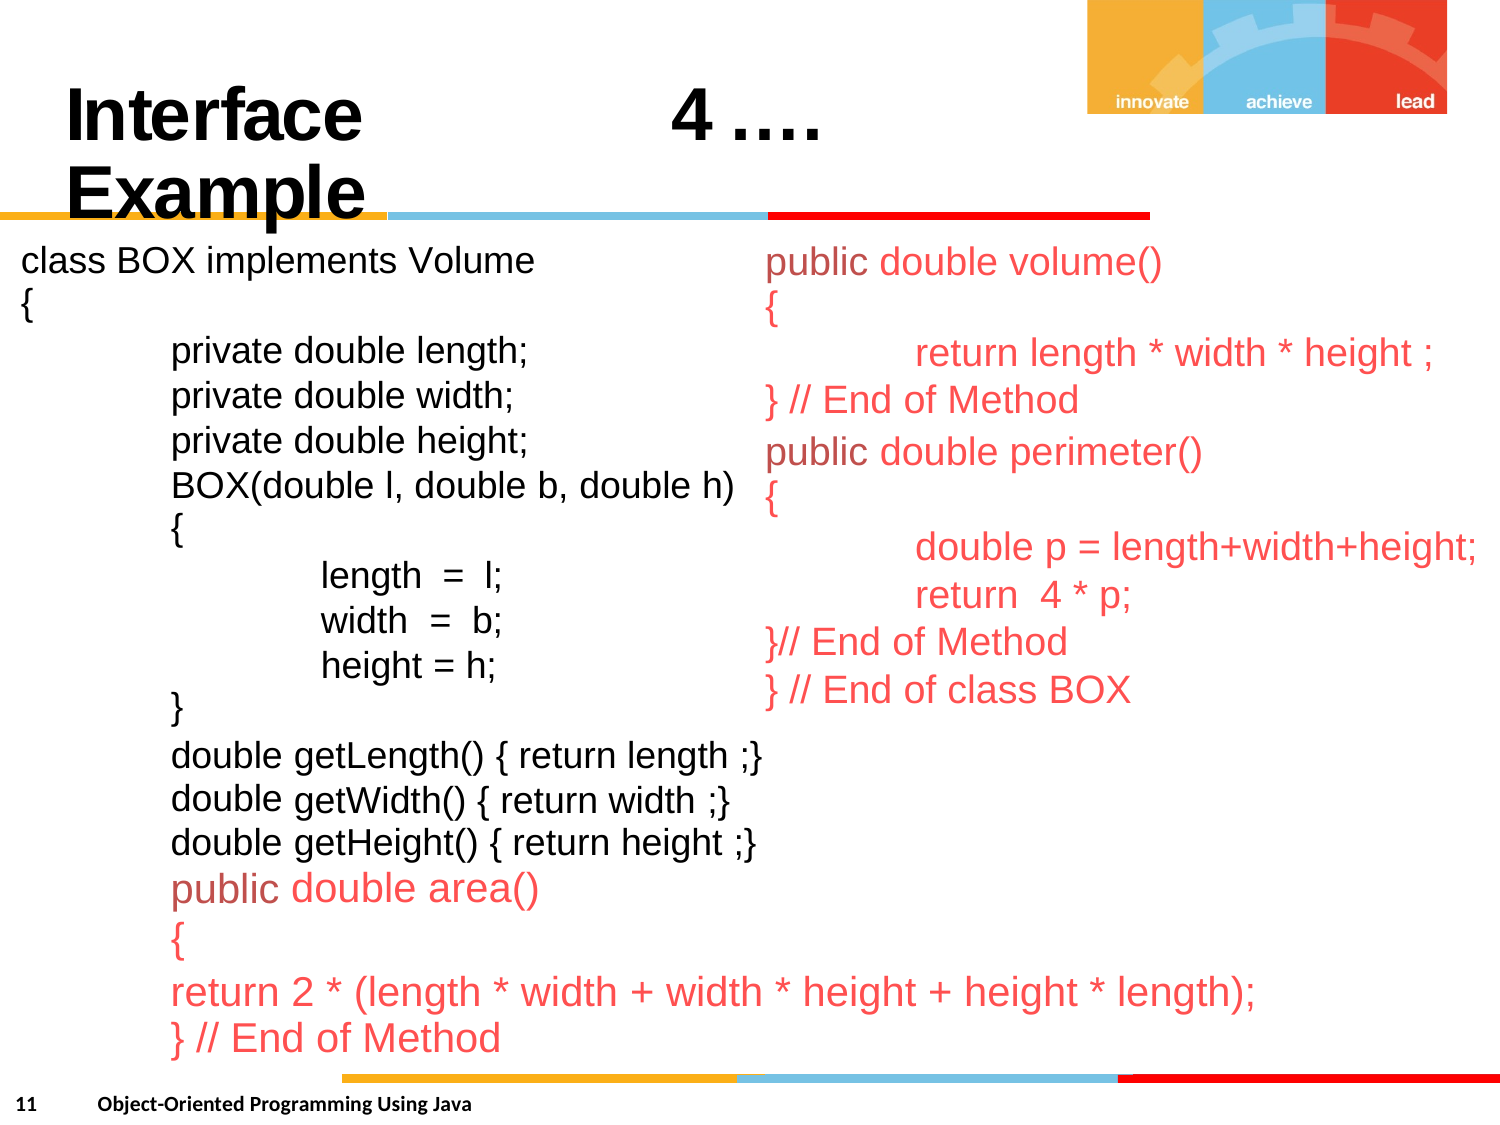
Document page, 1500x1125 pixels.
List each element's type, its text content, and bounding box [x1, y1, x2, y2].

text_box getWidth() { return width ;} getHeight() { return height ;} double area() [289, 780, 766, 916]
text_box private double length; private double width; private double height; BOX(double l, double { length = l; width = b; height = h; } [168, 330, 537, 733]
text_box BOX implements Volume [114, 240, 541, 283]
text_box double p = length+width+height; return 4 * p; End of Method [809, 526, 1487, 665]
text_box double double double public { [168, 735, 291, 966]
text_box 4 [669, 76, 725, 156]
text_box }// [762, 621, 809, 665]
text_box double perimeter() [877, 431, 1212, 475]
text_box 11 [12, 1092, 47, 1122]
text_box h) [699, 465, 743, 508]
text_box return length ;} [516, 735, 771, 778]
text_box public { [762, 431, 877, 523]
text_box …. [725, 76, 834, 156]
text_box getLength() { [291, 735, 516, 778]
text_box b, double [535, 465, 699, 508]
text_box public double volume() { return length * width * height ; } // End of Method [763, 241, 1444, 428]
text_box return 2 * (length * width + width * height + height * length); } // End of Method [168, 969, 1262, 1066]
text_box [1087, 0, 1448, 114]
text_box Object-Oriented Programming Using Java [95, 1092, 532, 1122]
text_box Interface Example [62, 76, 669, 156]
text_box class { [18, 240, 114, 328]
text_box } // End of class BOX [763, 668, 1141, 713]
